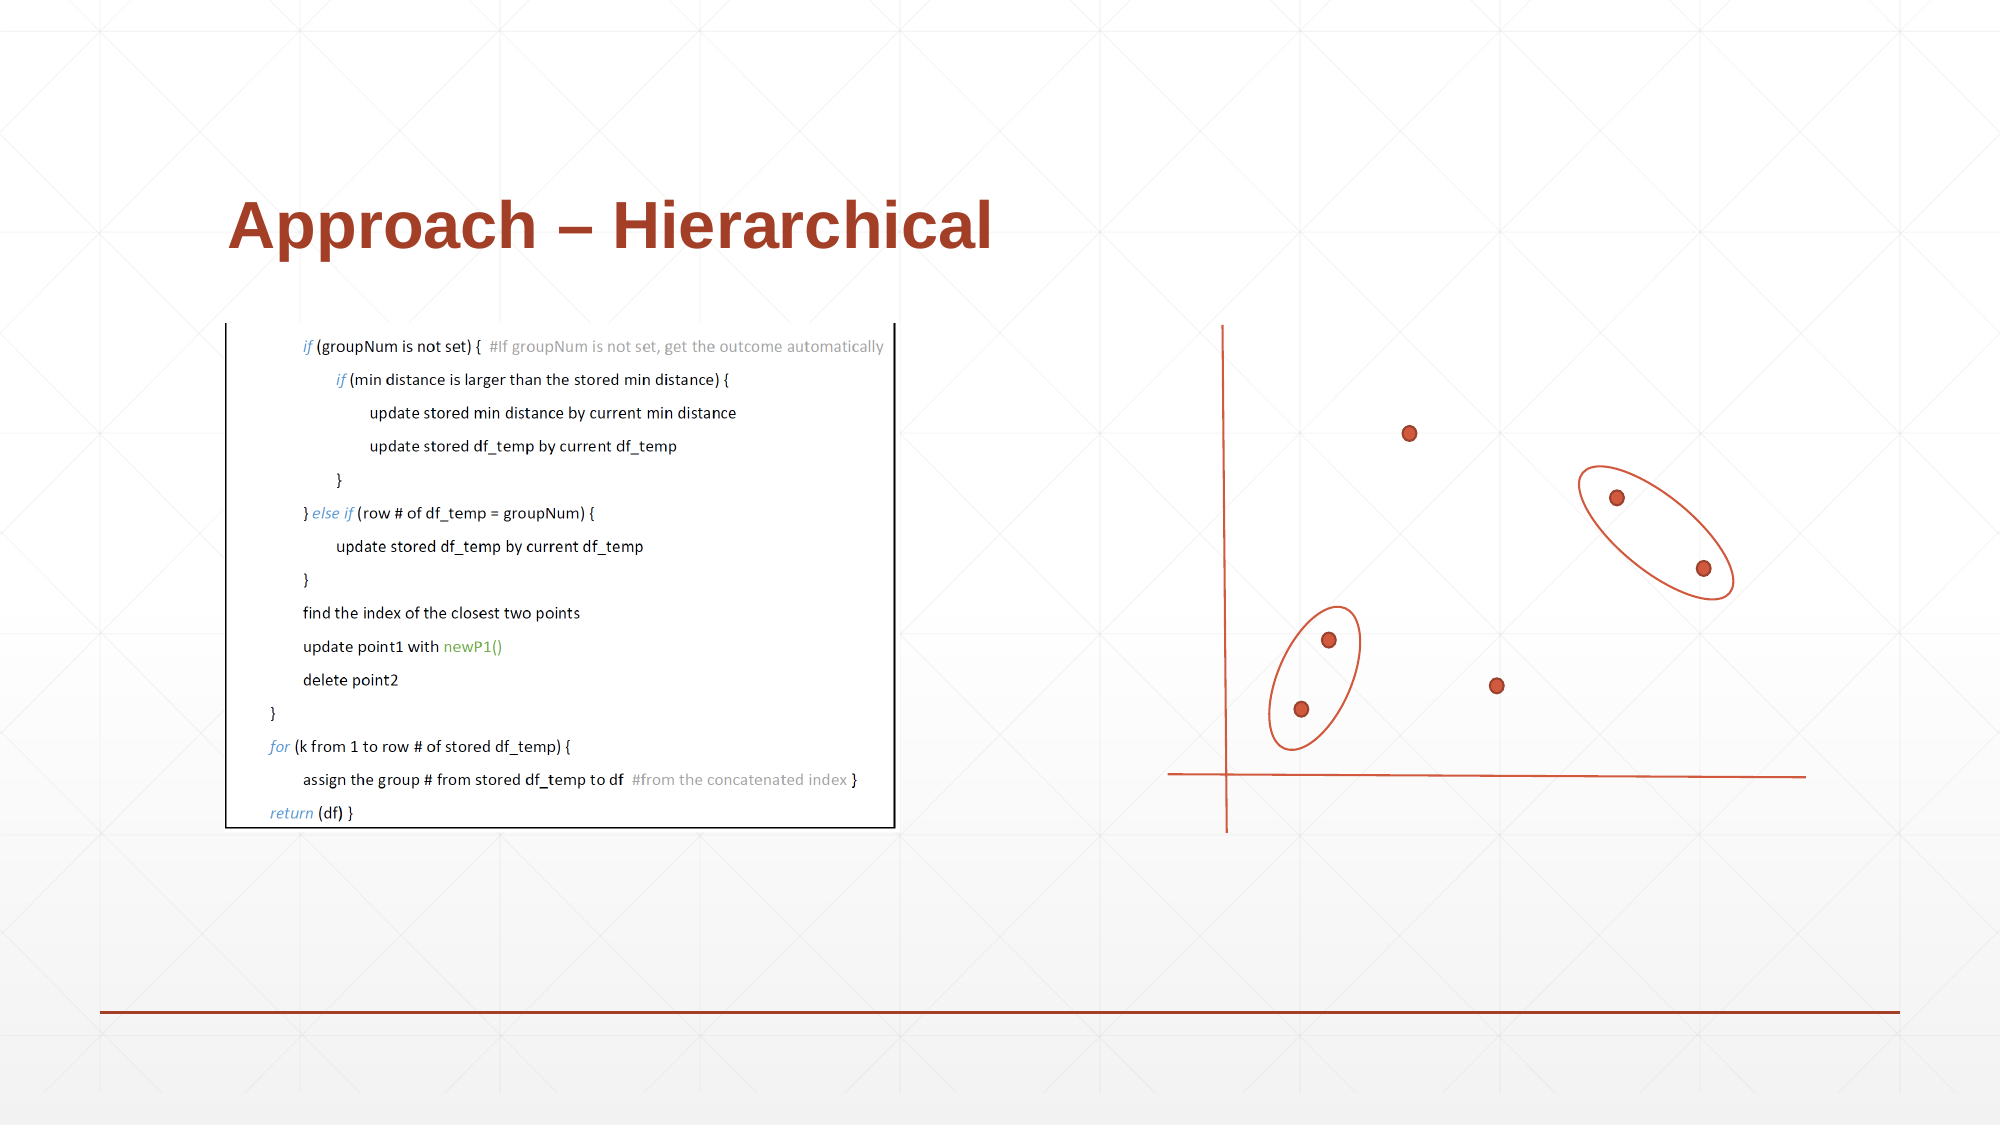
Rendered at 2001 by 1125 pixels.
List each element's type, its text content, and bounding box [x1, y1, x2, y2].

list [224, 323, 900, 832]
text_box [1167, 324, 1806, 833]
title Approach – Hierarchical [212, 82, 1788, 271]
